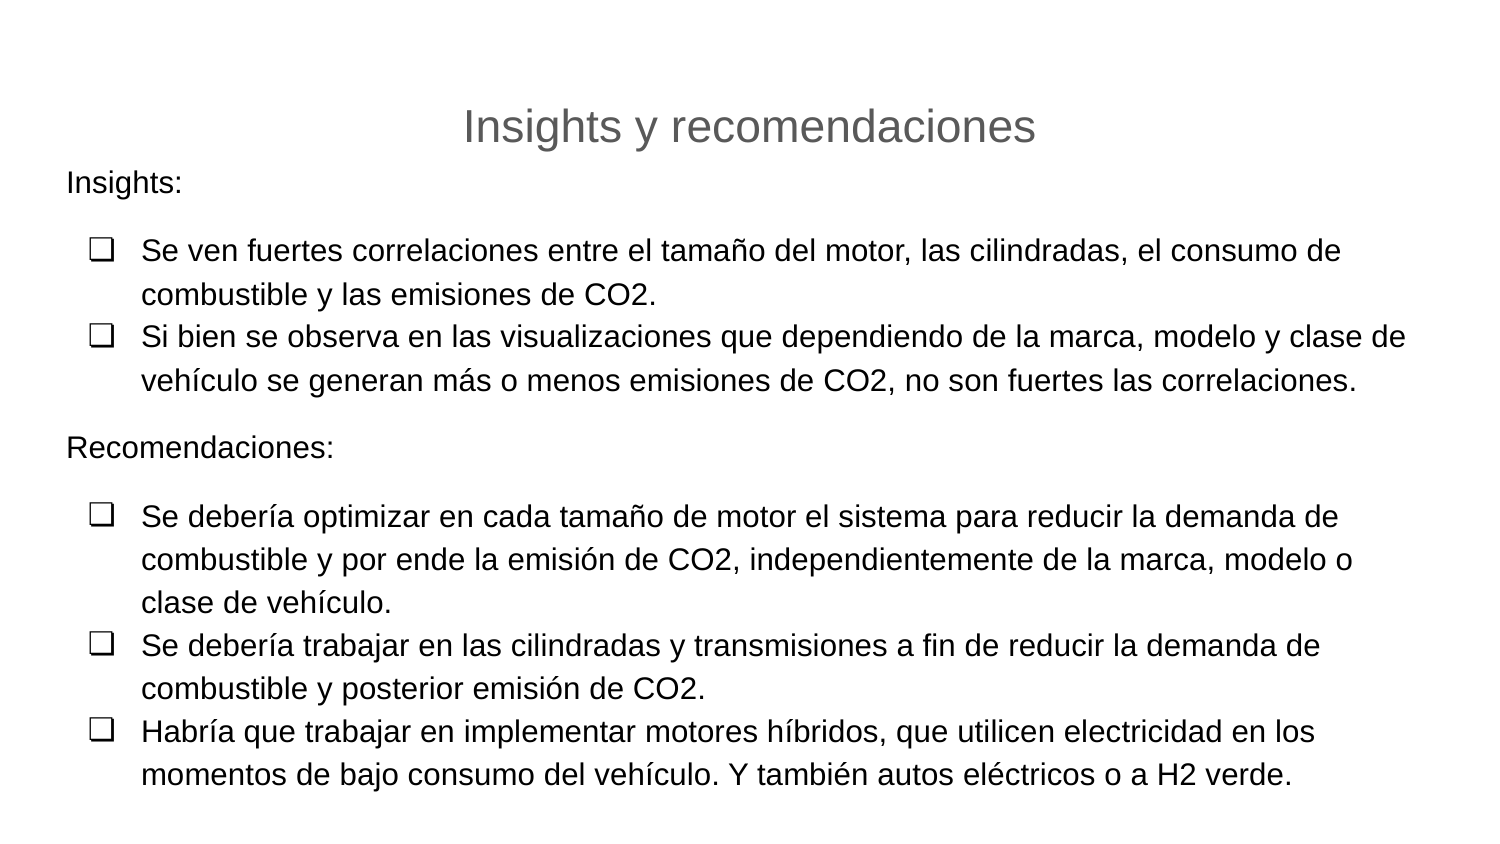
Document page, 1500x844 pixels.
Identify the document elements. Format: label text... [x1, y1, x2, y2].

list Insights: Se ven fuertes correlaciones entre el tamaño del motor, las cilindradas, el consumo de combustible y las emisiones de CO2. Si bien se observa en las visualizaciones que dependiendo de la marca, modelo y clase de vehículo se generan más o menos emisiones de CO2, no son fuertes las correlaciones. Recomendaciones: Se debería optimizar en cada tamaño de motor el sistema para reducir la demanda de combustible y por ende la emisión de CO2, independientemente de la marca, modelo o clase de vehículo. Se debería trabajar en las cilindradas y transmisiones a fin de reducir la demanda de combustible y posterior emisión de CO2. Habría que trabajar en implementar motores híbridos, que utilicen electricidad en los momentos de bajo consumo del vehículo. Y también autos eléctricos o a H2 verde. [51, 141, 1449, 819]
title Insights y recomendaciones [51, 72, 1449, 141]
text_box [986, 548, 1500, 615]
